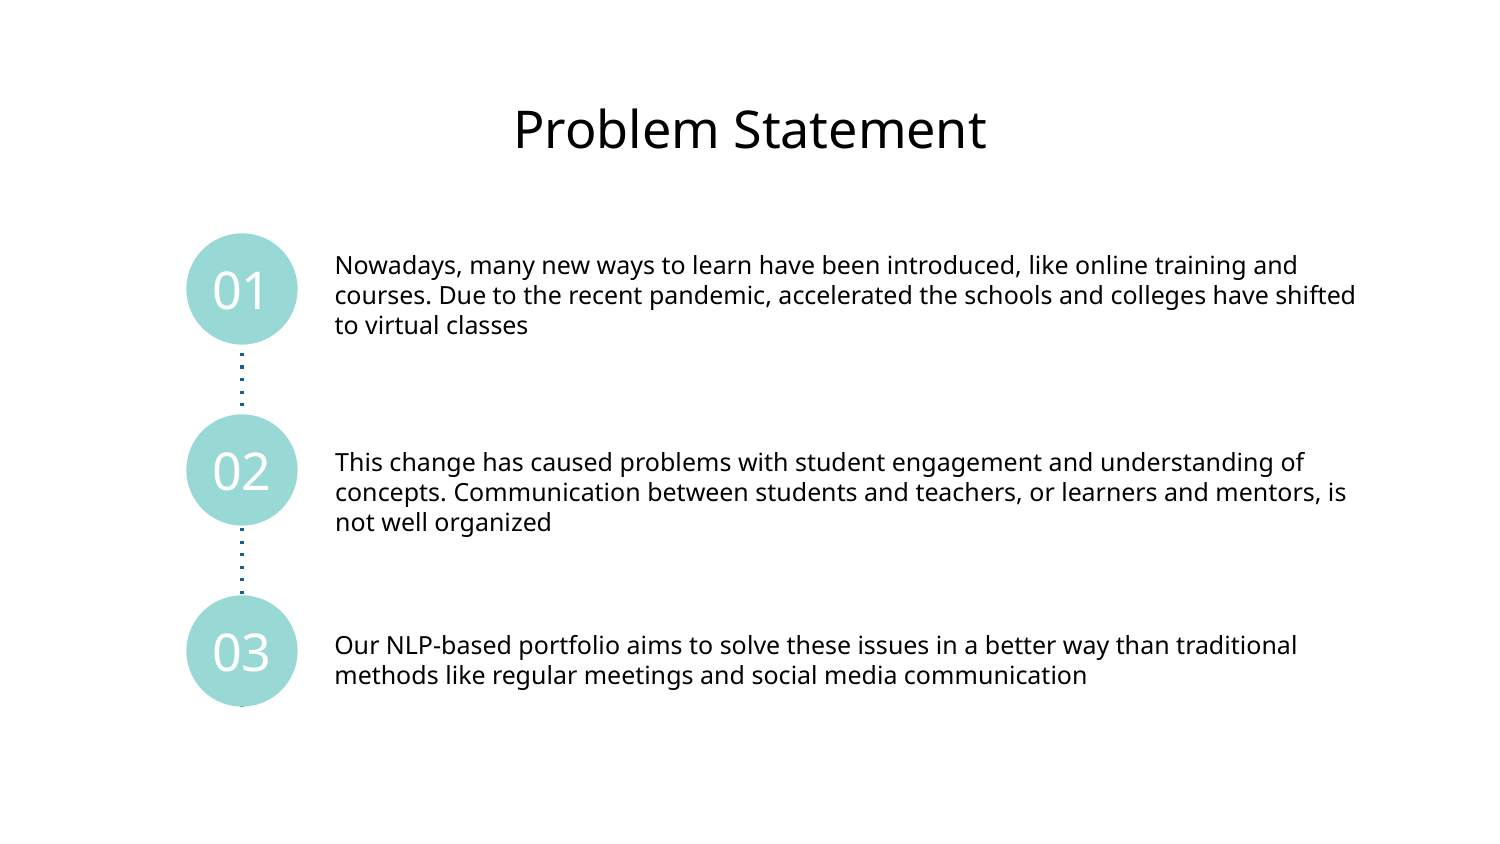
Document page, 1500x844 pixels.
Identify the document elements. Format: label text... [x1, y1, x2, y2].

title Problem Statement [116, 88, 1383, 167]
text_box Nowadays, many new ways to learn have been introduced, like online training and courses. Due to the recent pandemic, accelerated the schools and colleges have shifted to virtual classes [334, 232, 1360, 357]
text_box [186, 233, 298, 707]
text_box Our NLP-based portfolio aims to solve these issues in a better way than traditional methods like regular meetings and social media communication [334, 602, 1371, 717]
text_box This change has caused problems with student engagement and understanding of concepts. Communication between students and teachers, or learners and mentors, is not well organized [335, 417, 1371, 566]
